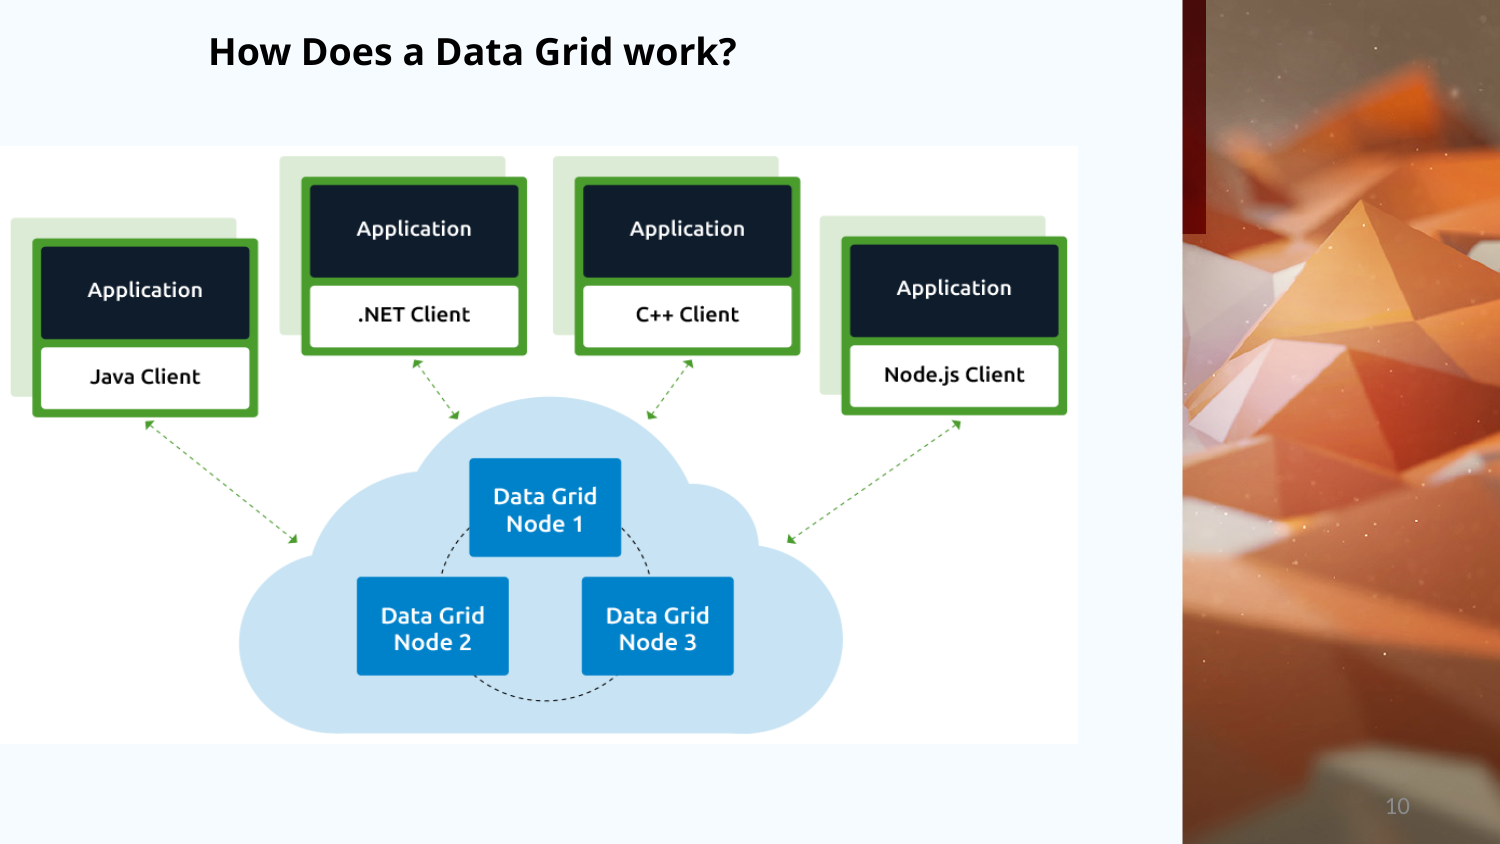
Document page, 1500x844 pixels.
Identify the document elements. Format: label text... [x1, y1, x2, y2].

slide_number 10 [1074, 782, 1425, 827]
text_box How Does a Data Grid work? [193, 21, 753, 81]
picture [0, 0, 1500, 844]
